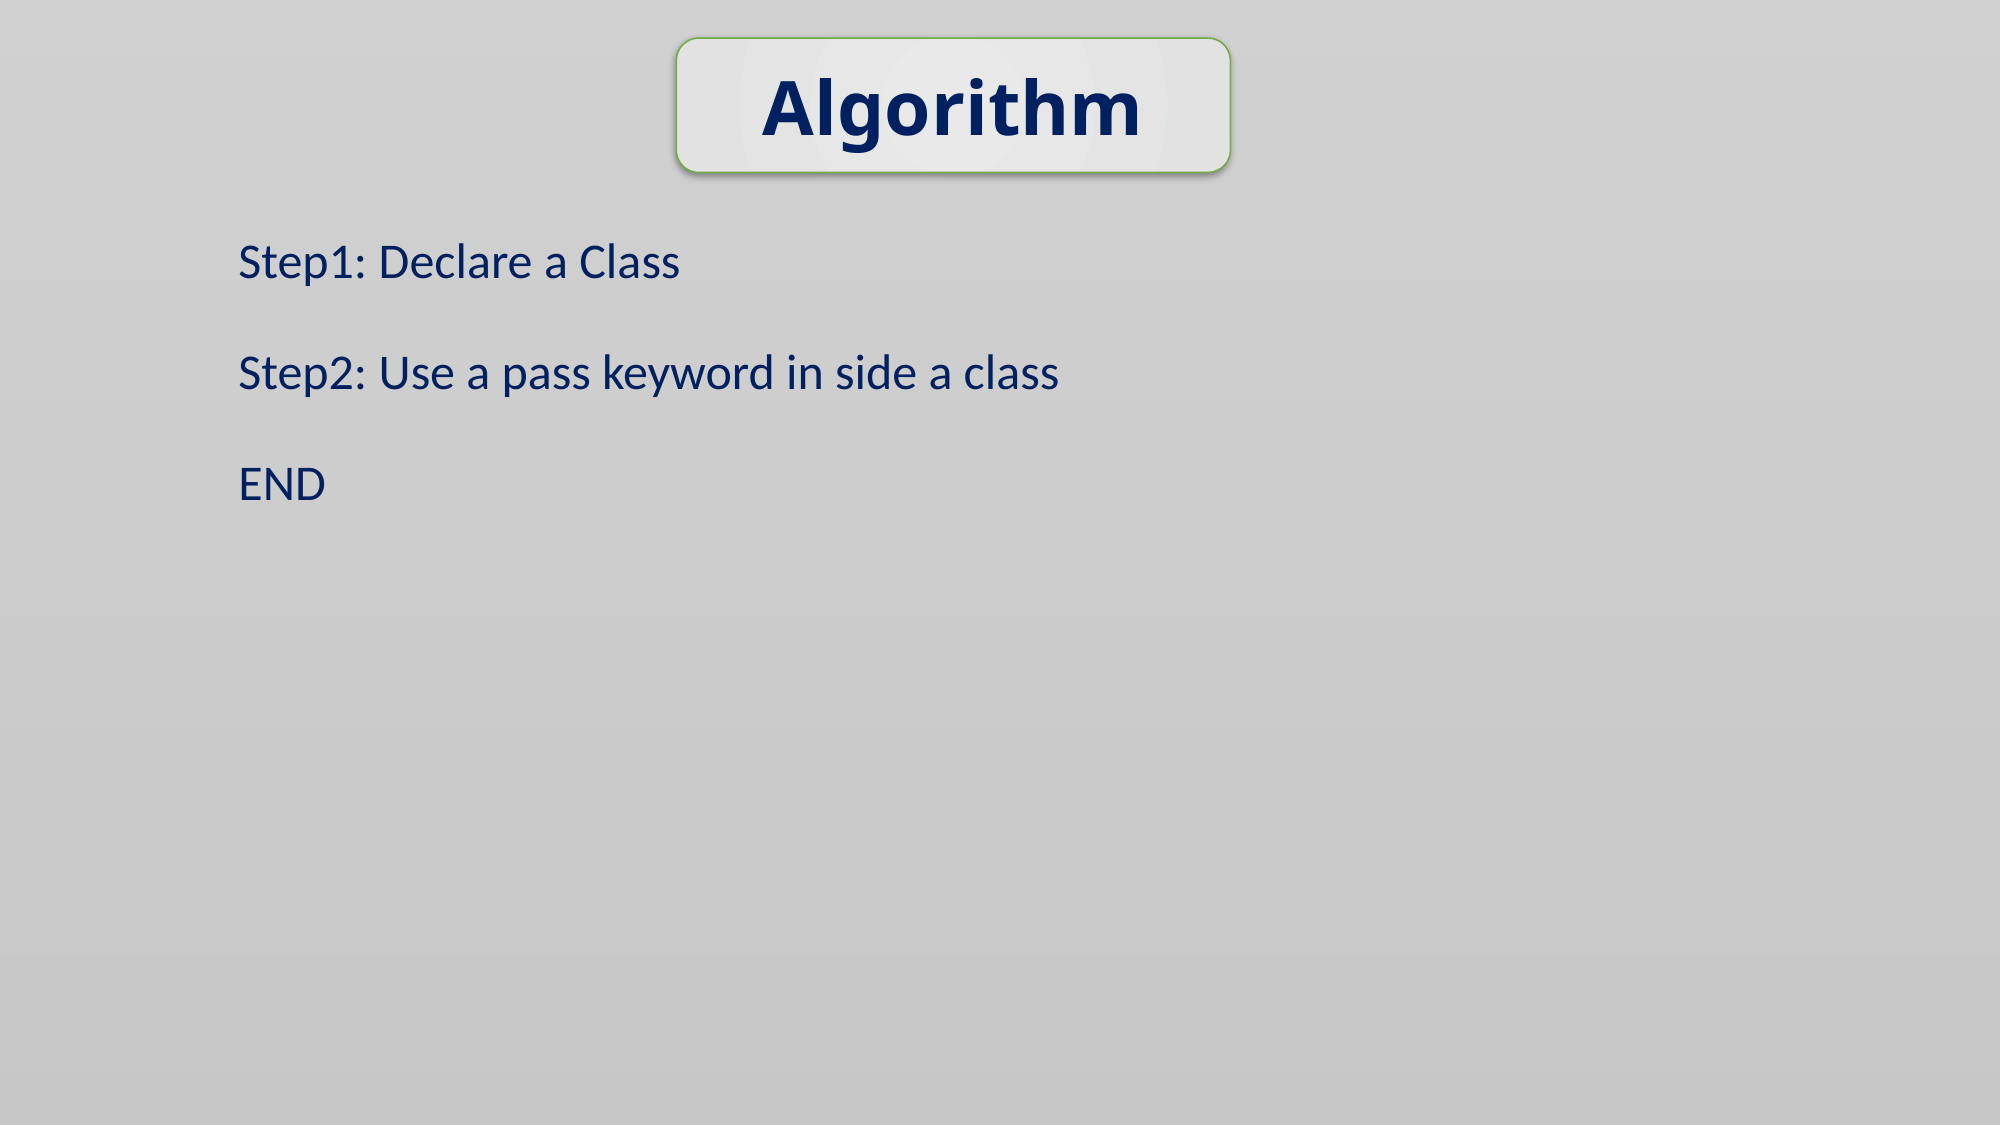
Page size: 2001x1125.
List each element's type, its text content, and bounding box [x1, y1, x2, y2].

subtitle Step1: Declare a Class Step2: Use a pass keyword in side a class END [238, 198, 1739, 1093]
text_box Algorithm [675, 37, 1232, 174]
